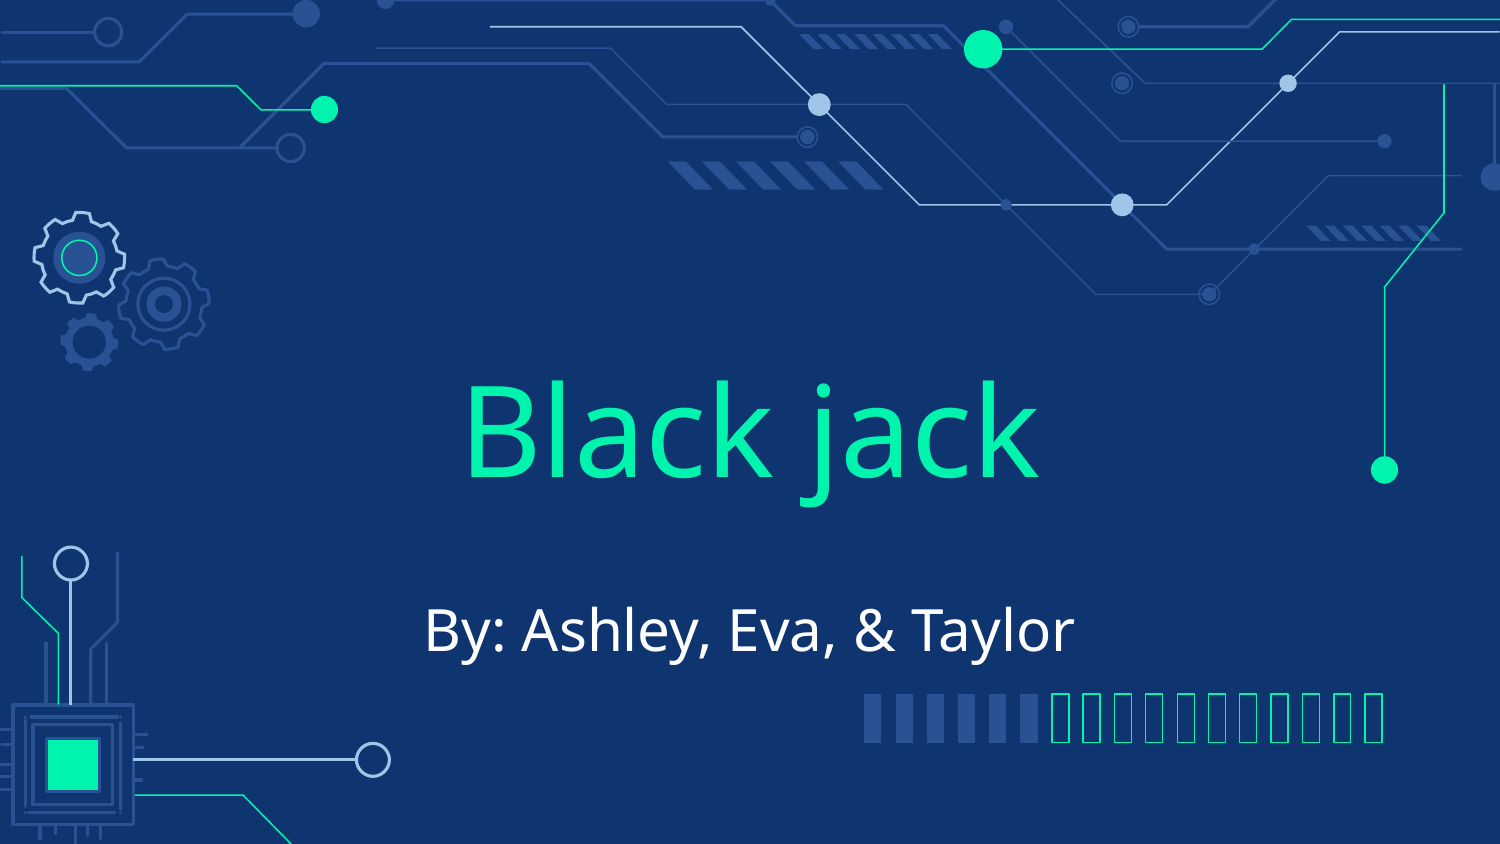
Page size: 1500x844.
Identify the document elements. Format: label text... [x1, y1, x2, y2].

title Black jack [177, 260, 1322, 586]
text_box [0, 0, 339, 162]
subtitle By: Ashley, Eva, & Taylor [177, 586, 1322, 671]
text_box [963, 19, 1500, 484]
